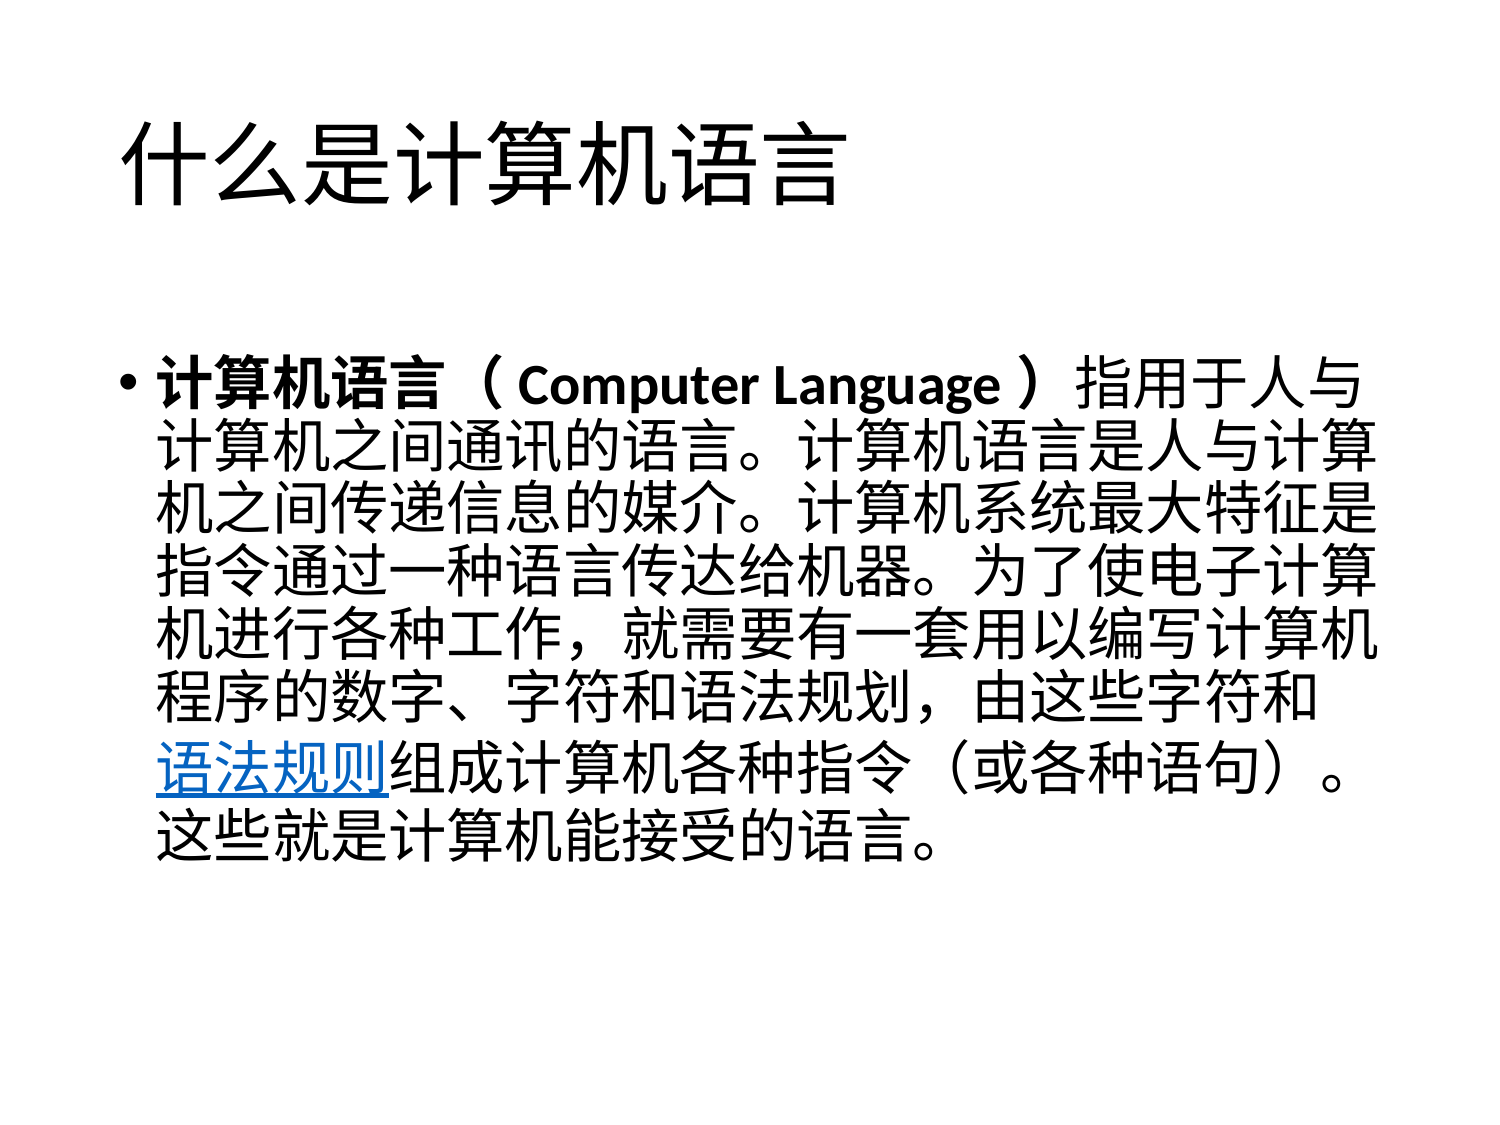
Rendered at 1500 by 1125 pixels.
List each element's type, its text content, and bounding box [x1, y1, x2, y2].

list 计算机语言（Computer Language）指用于人与计算机之间通讯的语言。计算机语言是人与计算机之间传递信息的媒介。计算机系统最大特征是指令通过一种语言传达给机器。为了使电子计算机进行各种工作，就需要有一套用以编写计算机程序的数字、字符和语法规划，由这些字符和语法规则组成计算机各种指令（或各种语句）。这些就是计算机能接受的语言。 [103, 346, 1397, 1014]
title 什么是计算机语言 [103, 59, 1397, 278]
